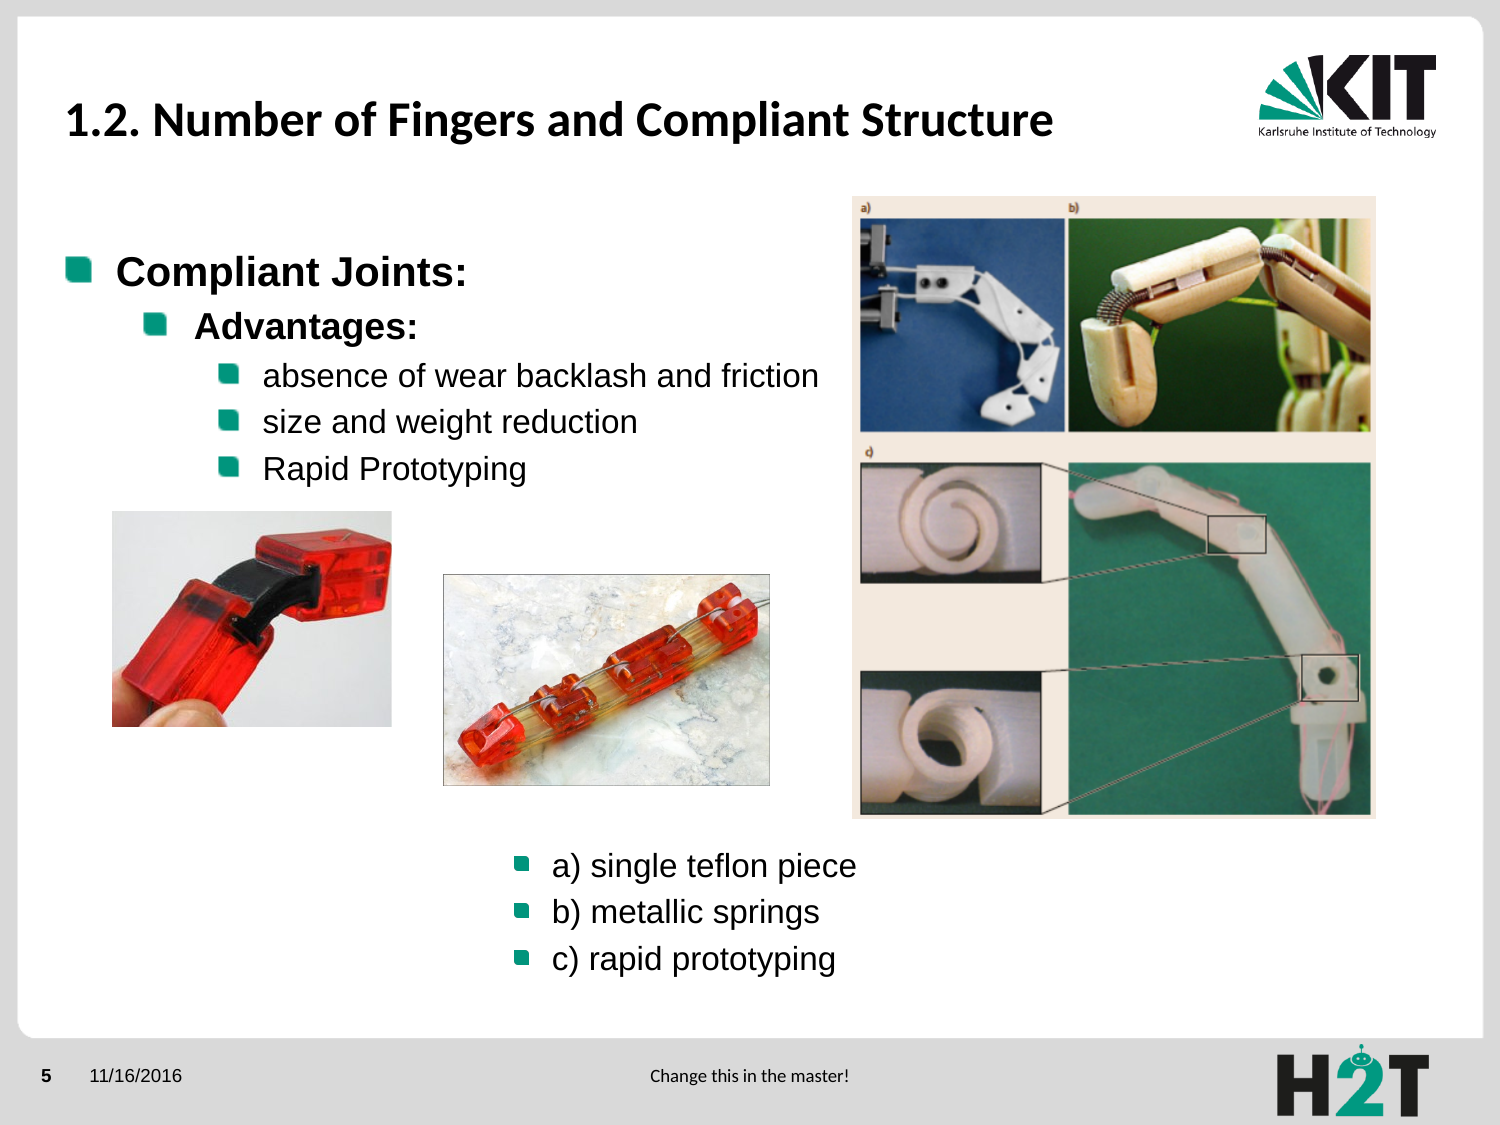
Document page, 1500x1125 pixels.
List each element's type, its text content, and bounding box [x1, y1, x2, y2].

picture [0, 0, 1500, 1125]
list Compliant Joints: Advantages: absence of wear backlash and friction size and weight reduction Rapid Prototyping a) single teflon piece b) metallic springs c) rapid prototyping [64, 196, 1436, 1000]
title 1.2. Number of Fingers and Compliant Structure [63, 54, 1199, 148]
